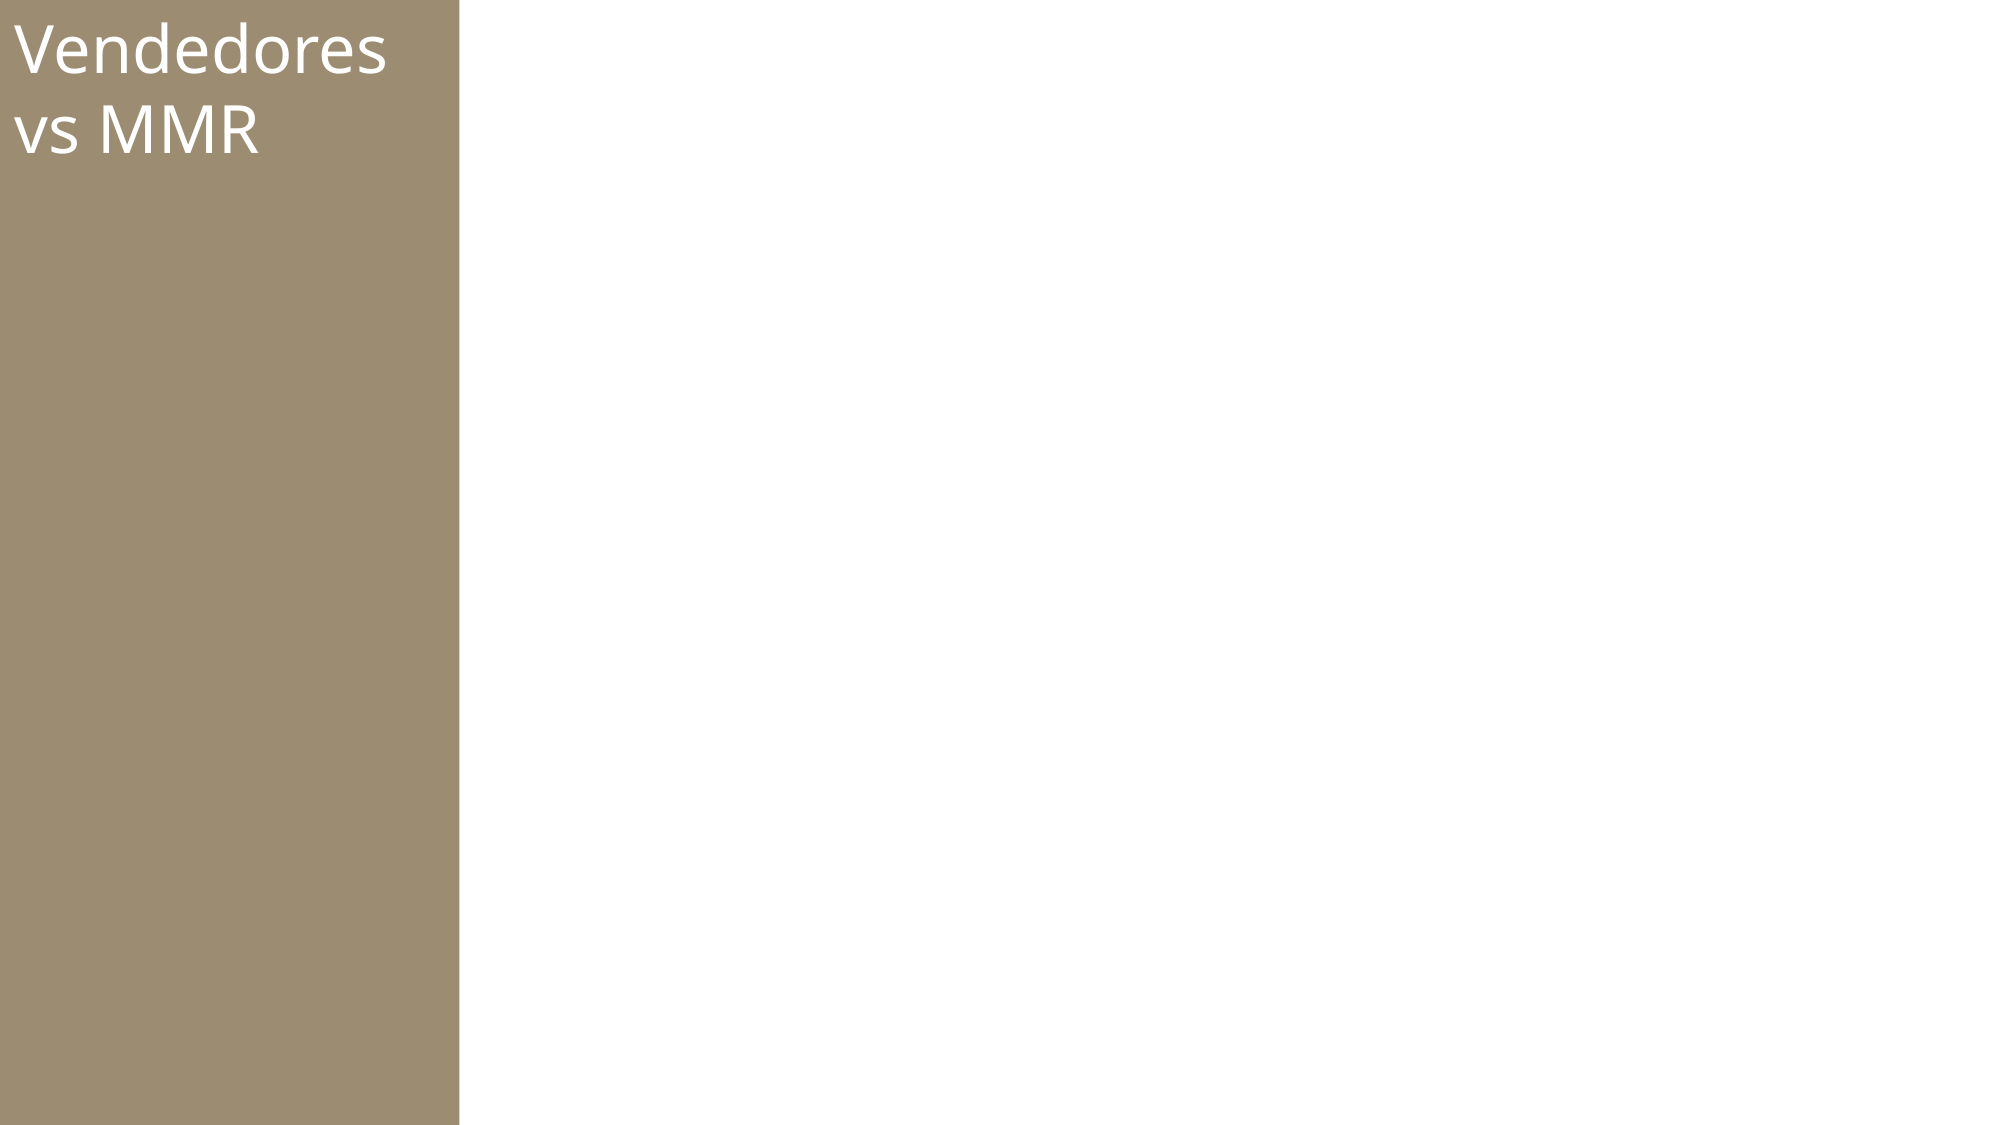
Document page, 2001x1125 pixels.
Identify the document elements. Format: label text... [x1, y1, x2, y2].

text_box Vendedores vs MMR [0, 0, 460, 1125]
